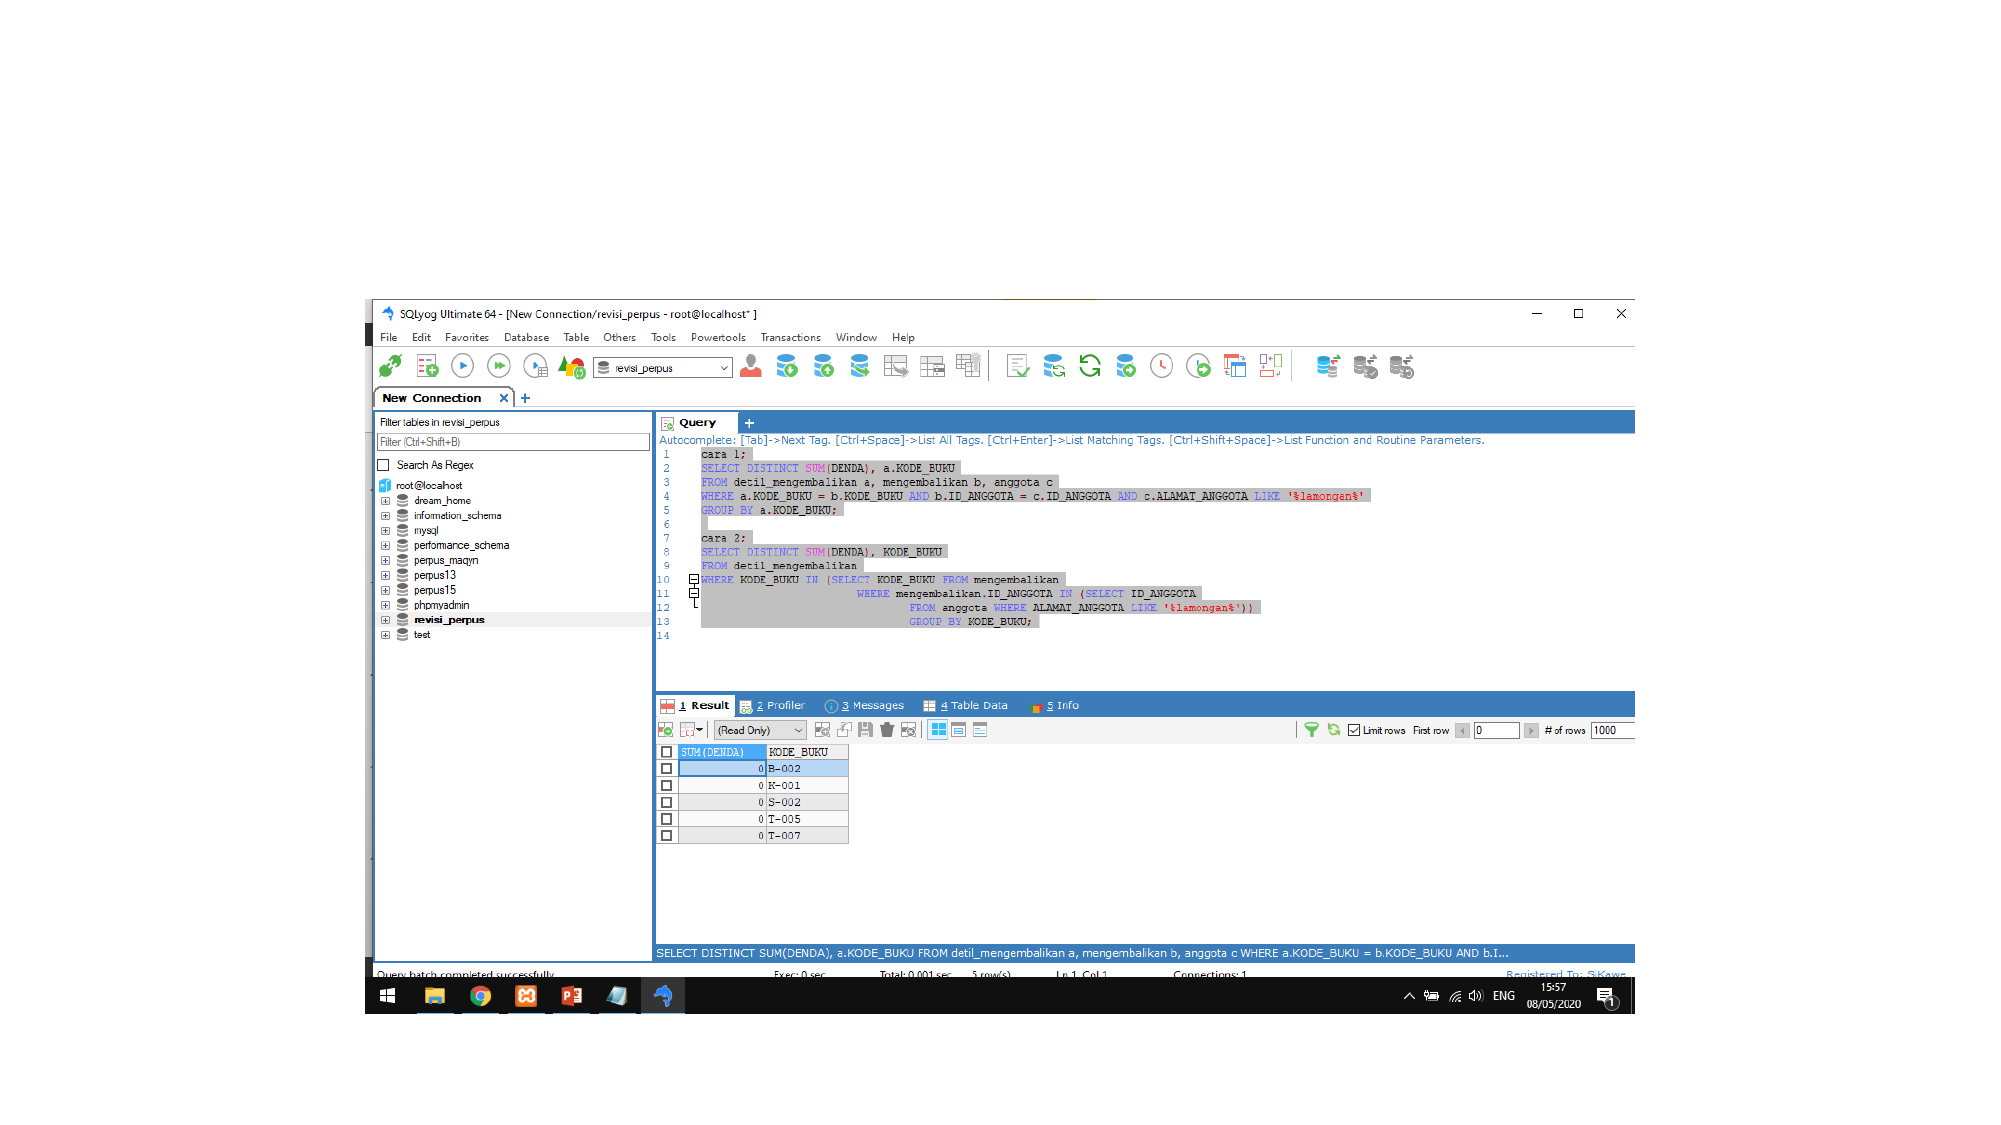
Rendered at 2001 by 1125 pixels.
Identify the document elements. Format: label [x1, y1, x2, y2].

list [365, 299, 1635, 1014]
